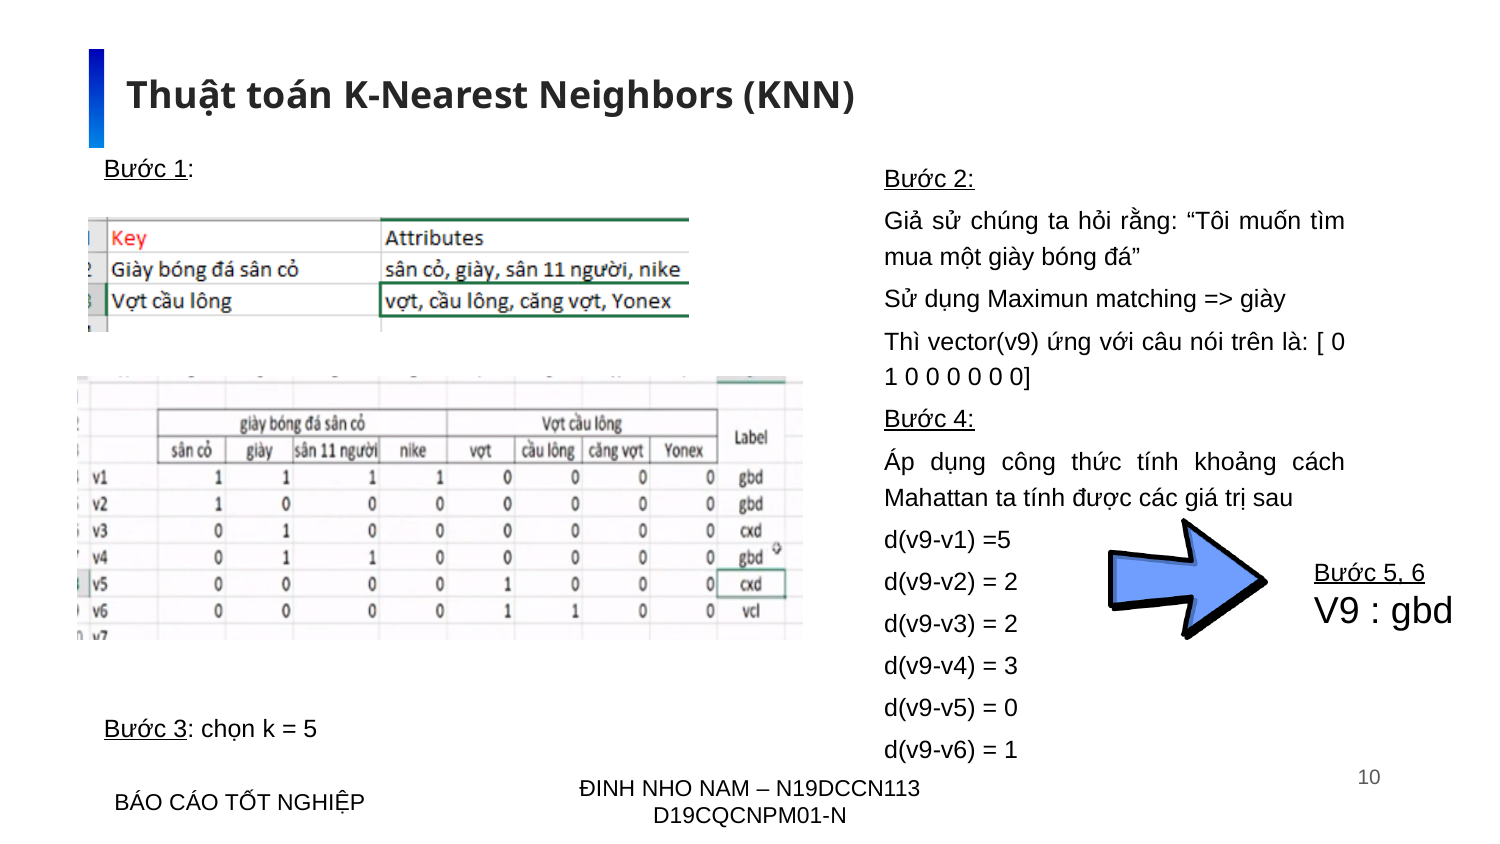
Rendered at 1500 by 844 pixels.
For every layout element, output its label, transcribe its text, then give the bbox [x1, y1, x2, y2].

picture [88, 217, 690, 332]
text_box [88, 49, 105, 137]
text_box Bước 5, 6 V9 : gbd [1299, 541, 1500, 646]
slide_number ‹#› [1324, 751, 1392, 801]
slide_number BÁO CÁO TỐT NGHIỆP [103, 778, 441, 824]
footer ĐINH NHO NAM – N19DCCN113 D19CQCNPM01-N [496, 778, 1004, 824]
text_box Bước 2: Giả sử chúng ta hỏi rằng: “Tôi muốn tìm mua một giày bóng đá” Sử dụng Maximun matching => giày Thì vector(v9) ứng với câu nói trên là: [ 0 1 0 0 0 0 0 0] Bước 4: Áp dụng công thức tính khoảng cách Mahattan ta tính được các giá trị sau d(v9-v1) =5 d(v9-v2) = 2 d(v9-v3) = 2 d(v9-v4) = 3 d(v9-v5) = 0 d(v9-v6) = 1 [869, 141, 1362, 779]
picture [76, 376, 803, 640]
text_box Bước 3: chọn k = 5 [88, 691, 581, 758]
picture [1108, 518, 1268, 640]
text_box Bước 1: [88, 137, 283, 198]
text_box Thuật toán K-Nearest Neighbors (KNN) [115, 65, 1055, 122]
